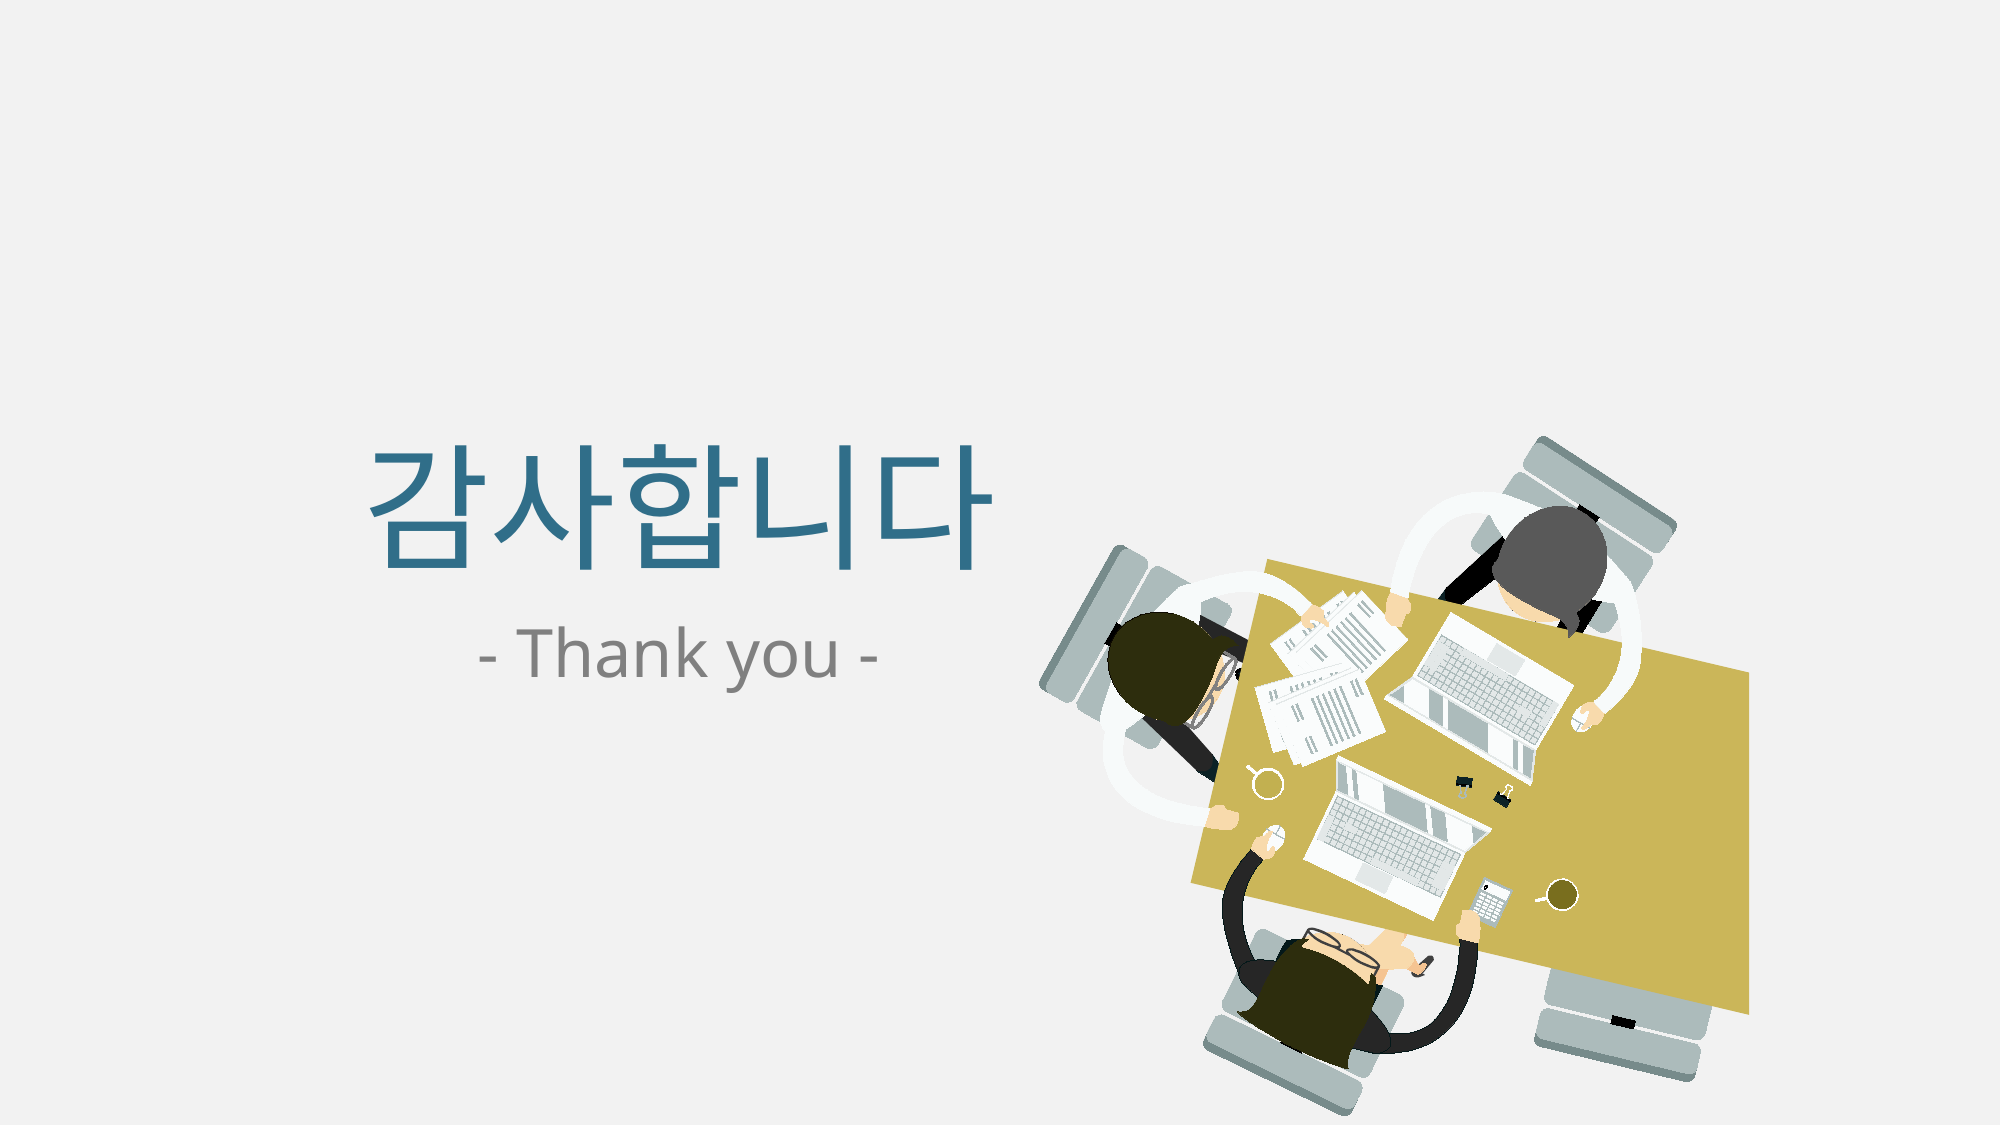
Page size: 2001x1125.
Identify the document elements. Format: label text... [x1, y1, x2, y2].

text_box 감사합니다 [348, 414, 1011, 594]
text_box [1030, 427, 1765, 1125]
text_box - Thank you - [462, 603, 896, 699]
